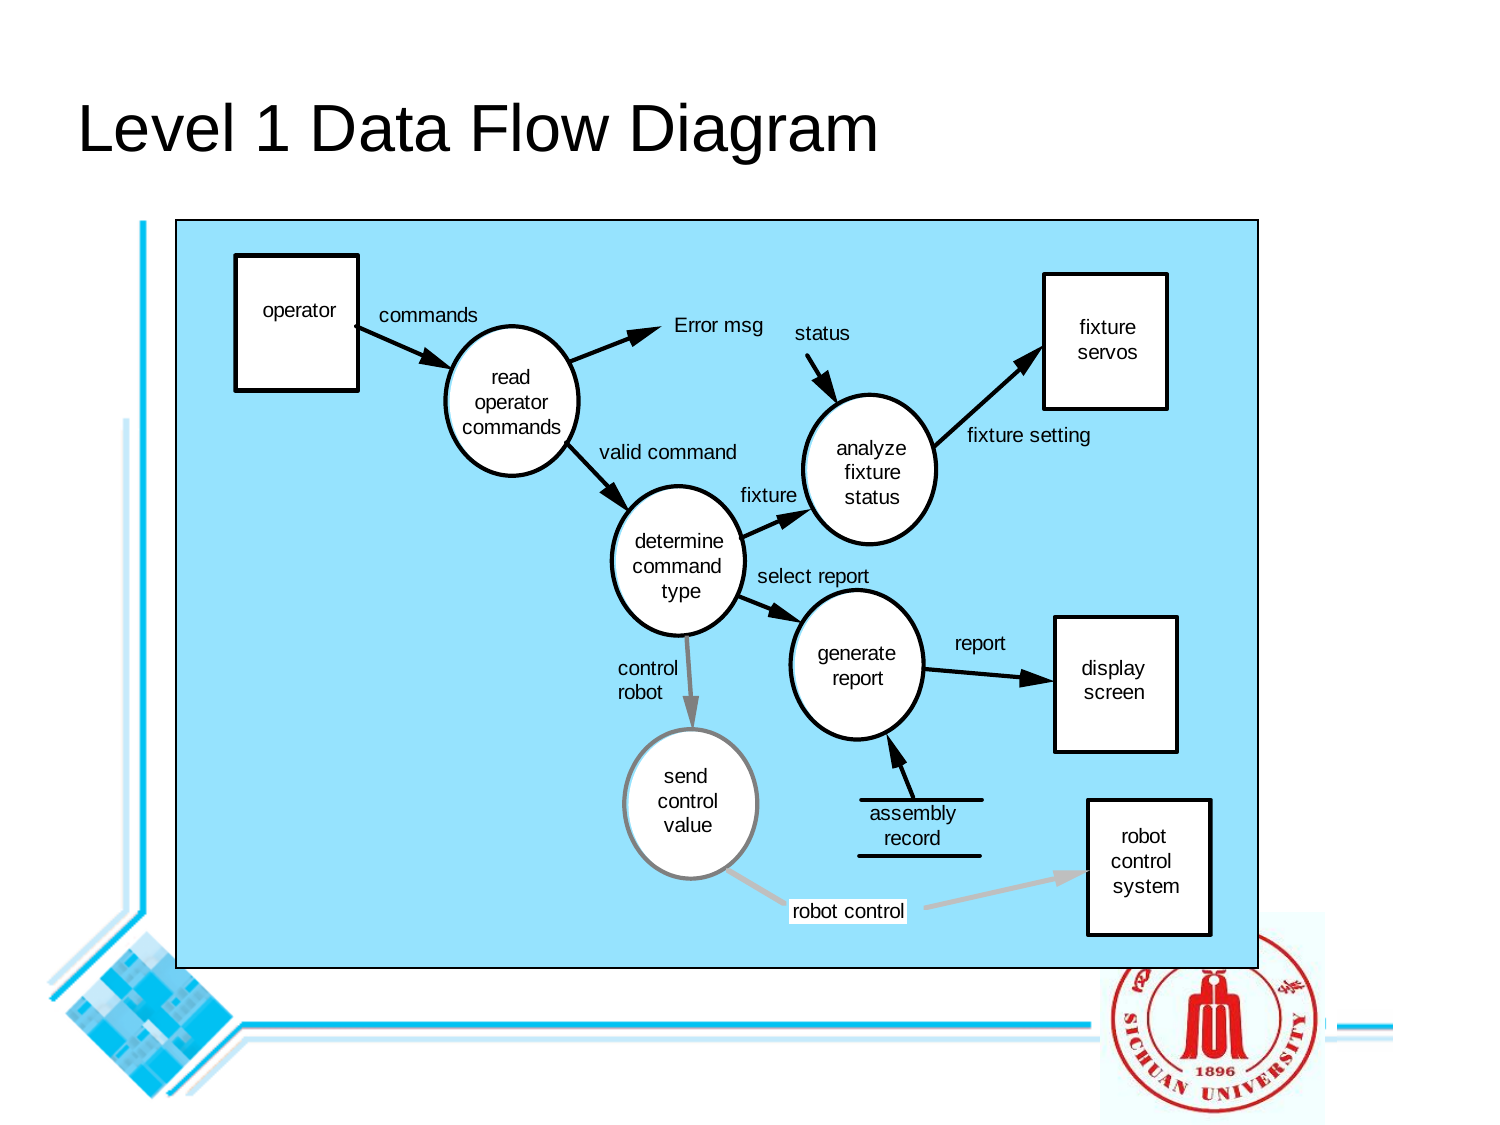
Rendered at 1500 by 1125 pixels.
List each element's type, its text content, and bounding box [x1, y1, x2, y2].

text_box Level 1 Data Flow Diagram [62, 37, 1413, 188]
picture [233, 253, 1213, 938]
text_box [176, 219, 1258, 968]
picture [35, 209, 1393, 1125]
